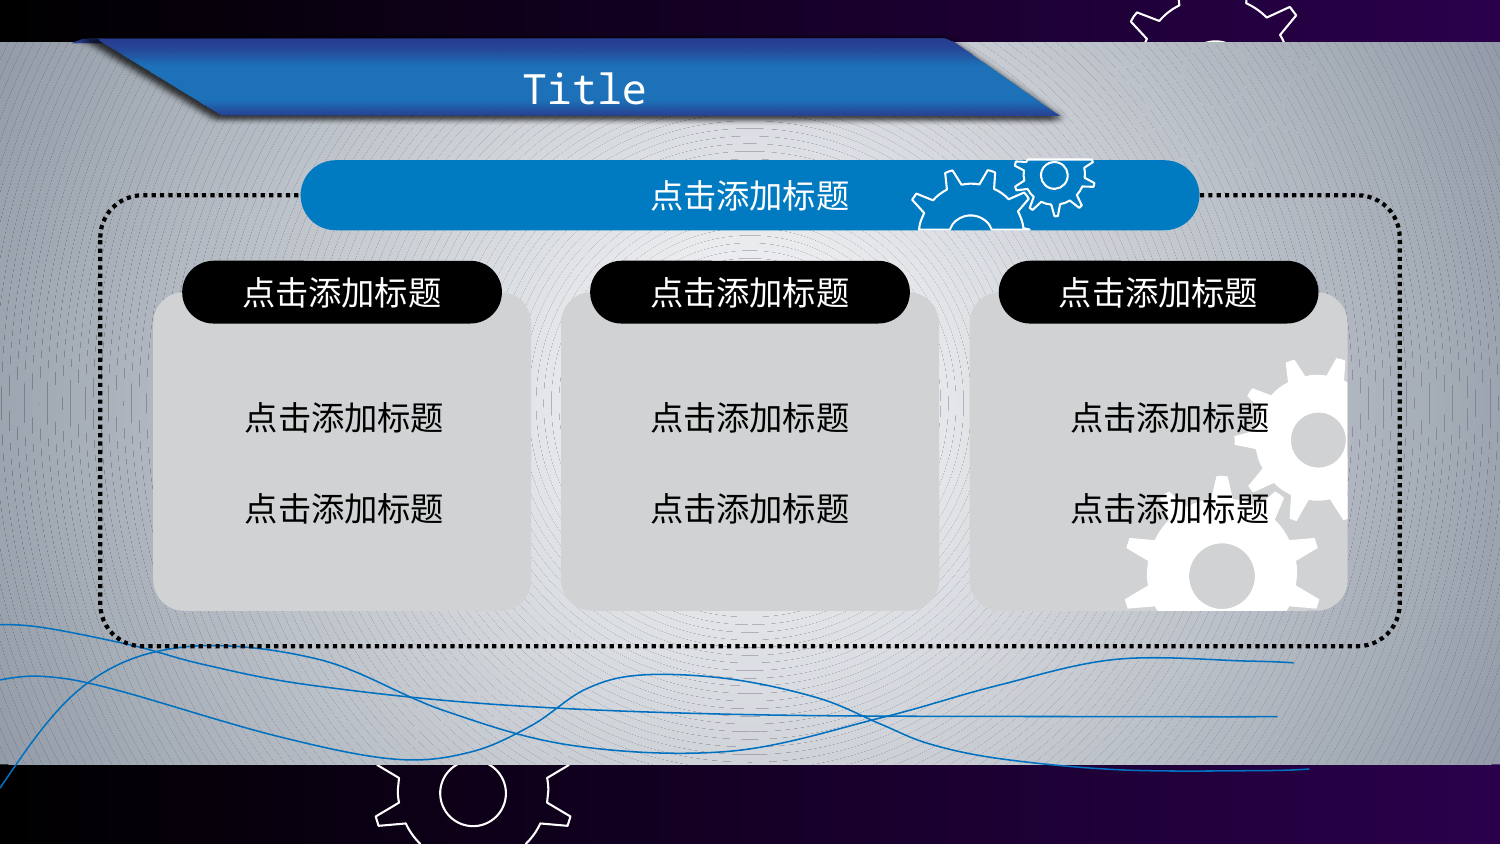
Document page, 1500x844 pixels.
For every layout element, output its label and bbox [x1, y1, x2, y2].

text_box [181, 260, 503, 324]
text_box [454, 30, 833, 114]
text_box [300, 158, 1200, 245]
text_box [998, 260, 1319, 324]
text_box [98, 193, 1402, 649]
picture [64, 35, 1105, 127]
text_box [589, 260, 911, 324]
text_box [560, 291, 940, 612]
text_box [969, 291, 1372, 612]
text_box [152, 291, 532, 612]
